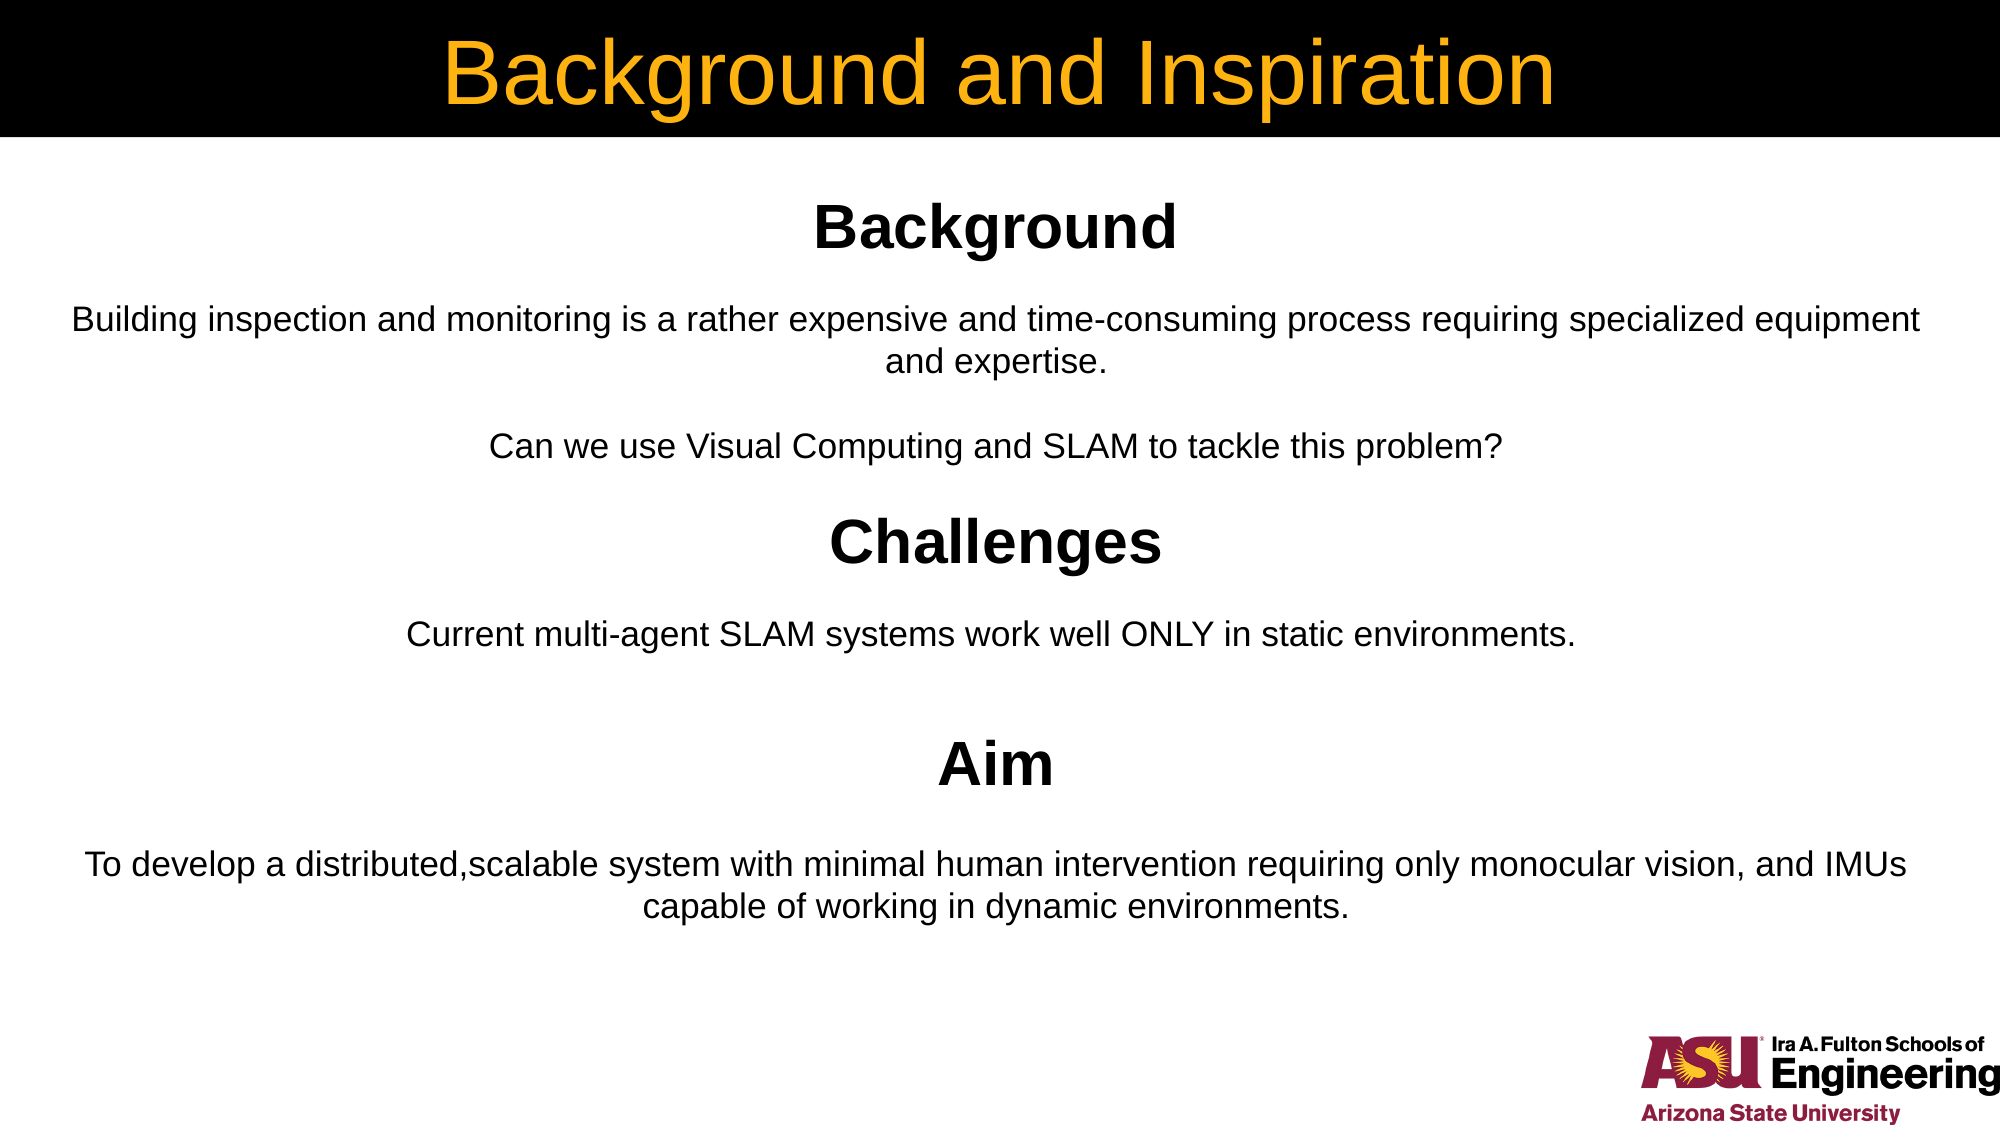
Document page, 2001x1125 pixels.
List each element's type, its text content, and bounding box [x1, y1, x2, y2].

picture [1641, 1035, 2000, 1125]
text_box Background and Inspiration [0, 0, 2000, 138]
text_box Background Building inspection and monitoring is a rather expensive and time-consuming process requiring specialized equipment and expertise. Can we use Visual Computing and SLAM to tackle this problem? Challenges Current multi-agent SLAM systems work well ONLY in static environments. Aim To develop a distributed,scalable system with minimal human intervention requiring only monocular vision, and IMUs capable of working in dynamic environments. [24, 170, 1969, 1011]
